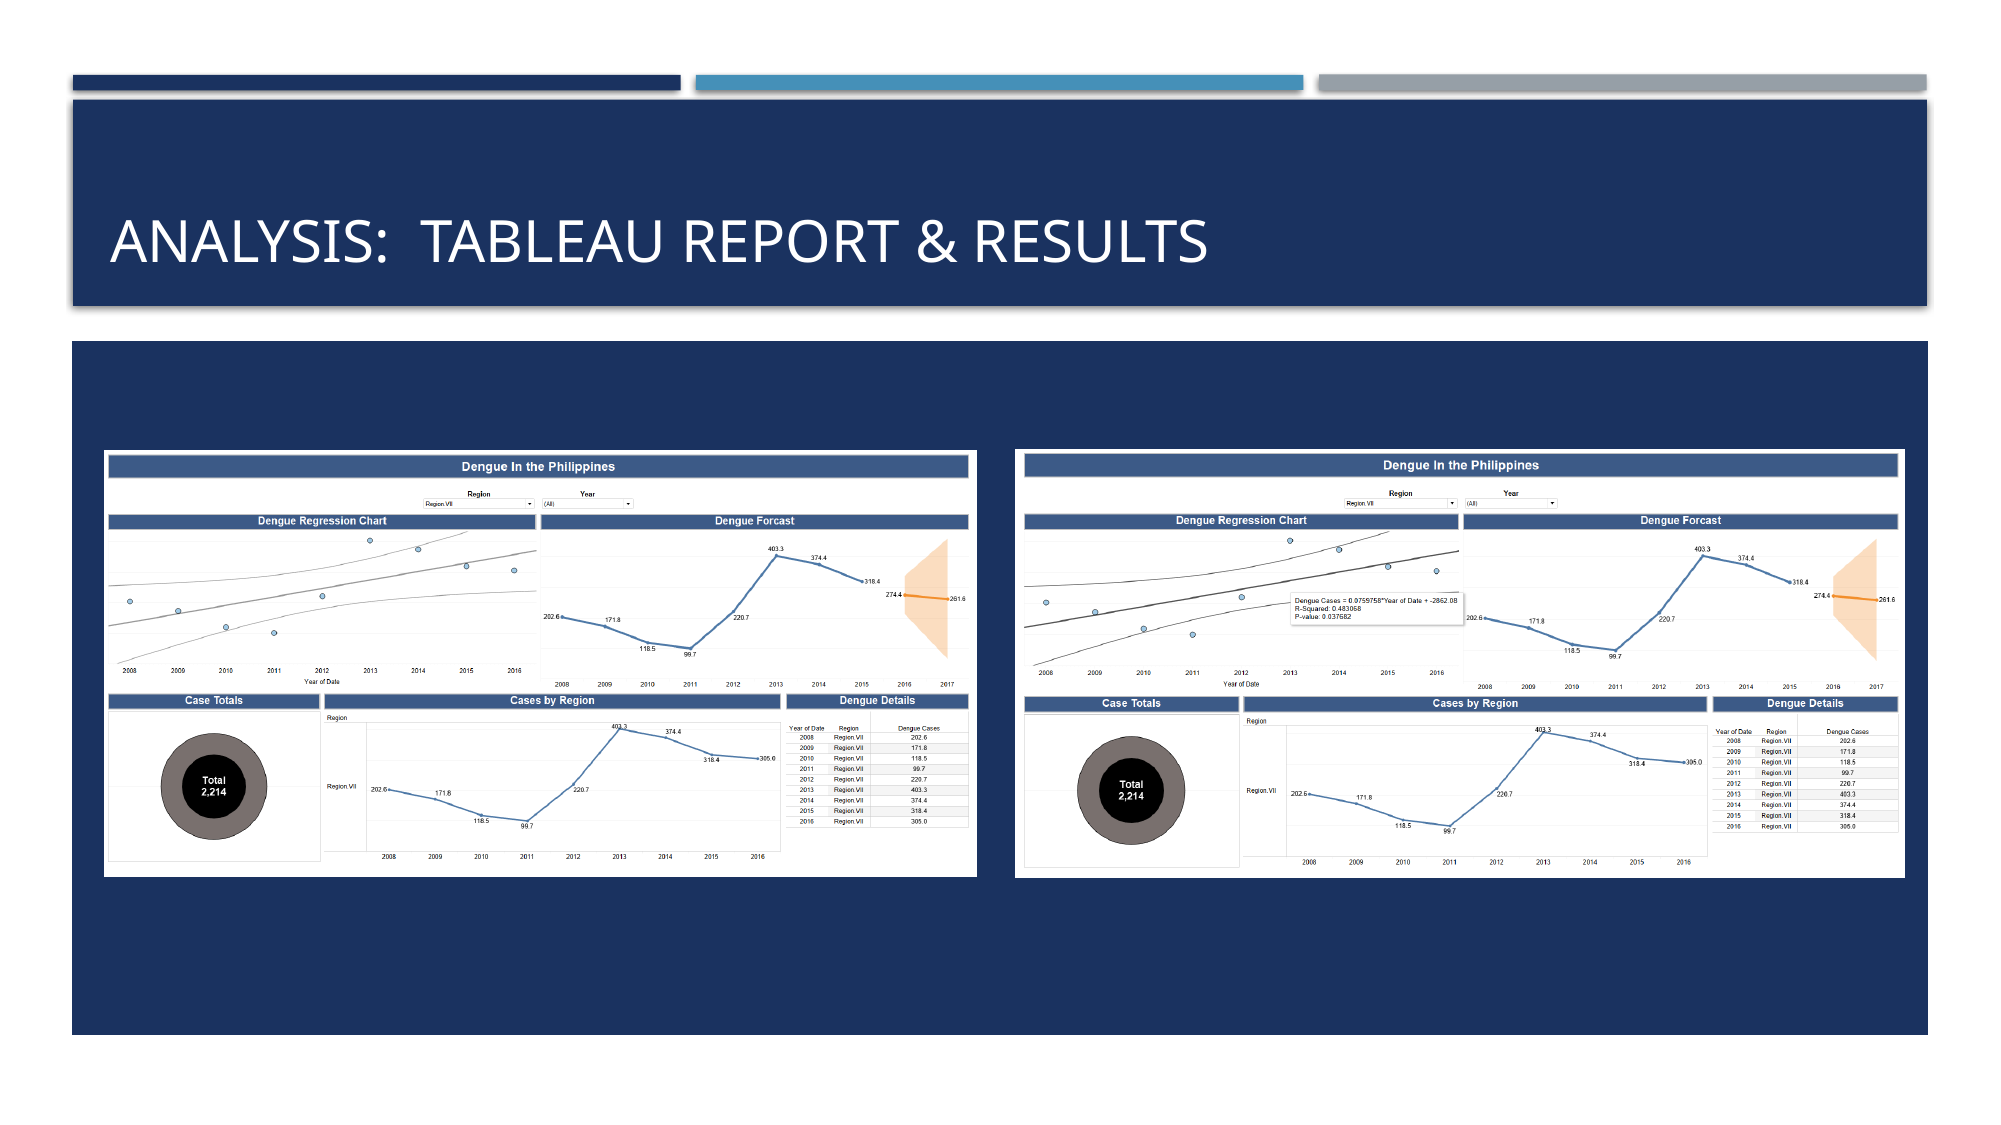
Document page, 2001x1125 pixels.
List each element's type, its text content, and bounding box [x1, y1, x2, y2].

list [103, 449, 977, 877]
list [1014, 449, 1906, 878]
title Analysis: Tableau Report & Results [95, 119, 1905, 282]
picture [72, 340, 1928, 1036]
